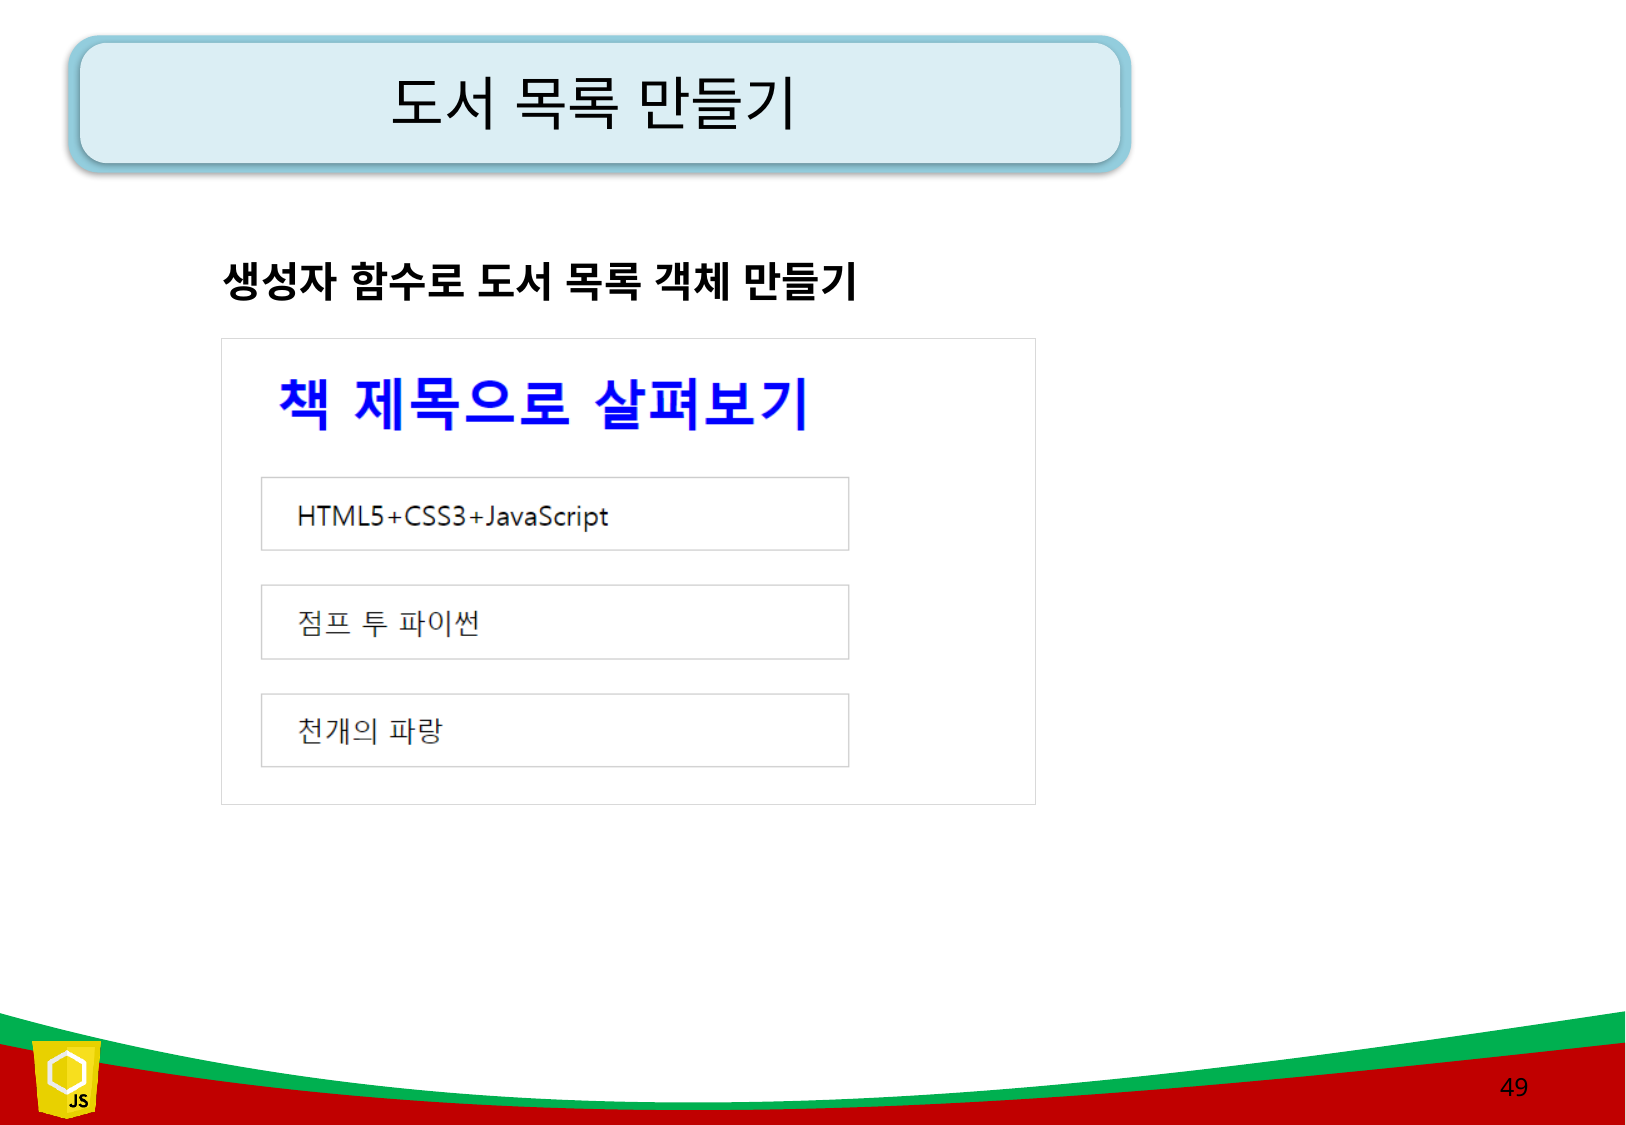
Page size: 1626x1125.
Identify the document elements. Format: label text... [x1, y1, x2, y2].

picture [32, 1041, 101, 1119]
title 도서 목록 만들기 [68, 32, 1121, 173]
slide_number 49 [1452, 1058, 1544, 1119]
text_box 생성자 함수로 도서 목록 객체 만들기 [186, 223, 1203, 314]
picture [221, 337, 1036, 805]
